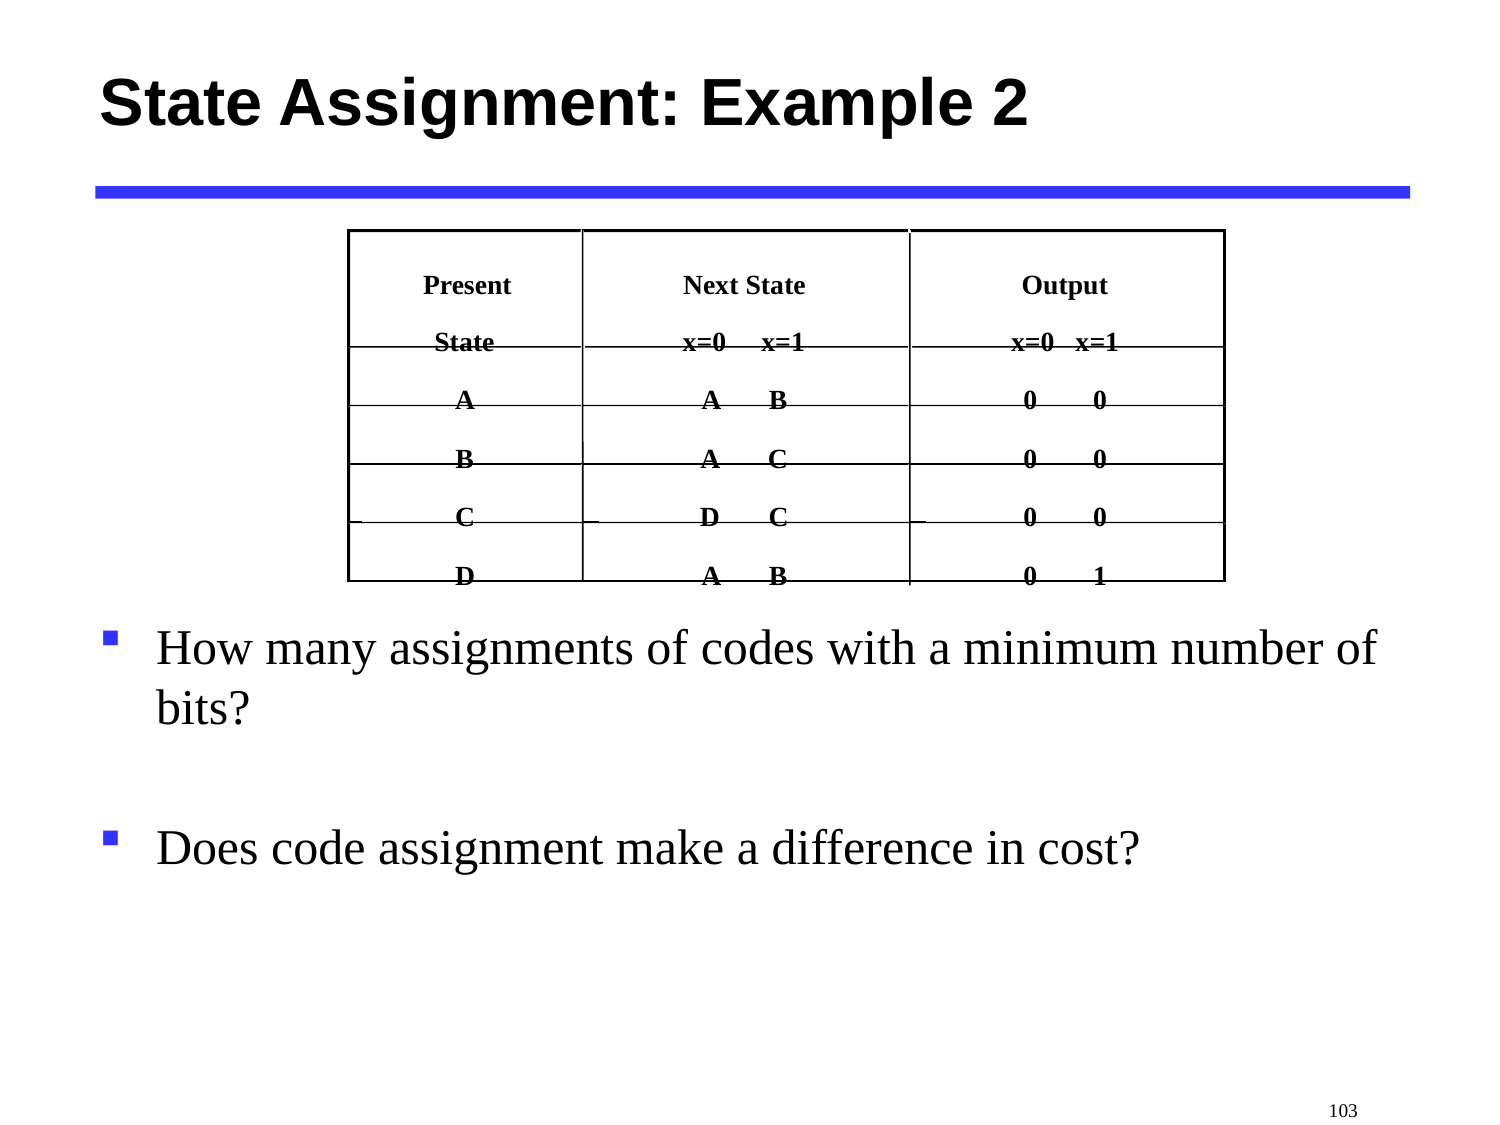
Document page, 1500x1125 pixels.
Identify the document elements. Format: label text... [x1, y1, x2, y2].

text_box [346, 228, 1227, 586]
slide_number 103 [1185, 1068, 1500, 1125]
title State Assignment: Example 2 [84, 14, 1443, 182]
list How many assignments of codes with a minimum number of bits? Does code assignment make a difference in cost? [84, 607, 1459, 1088]
